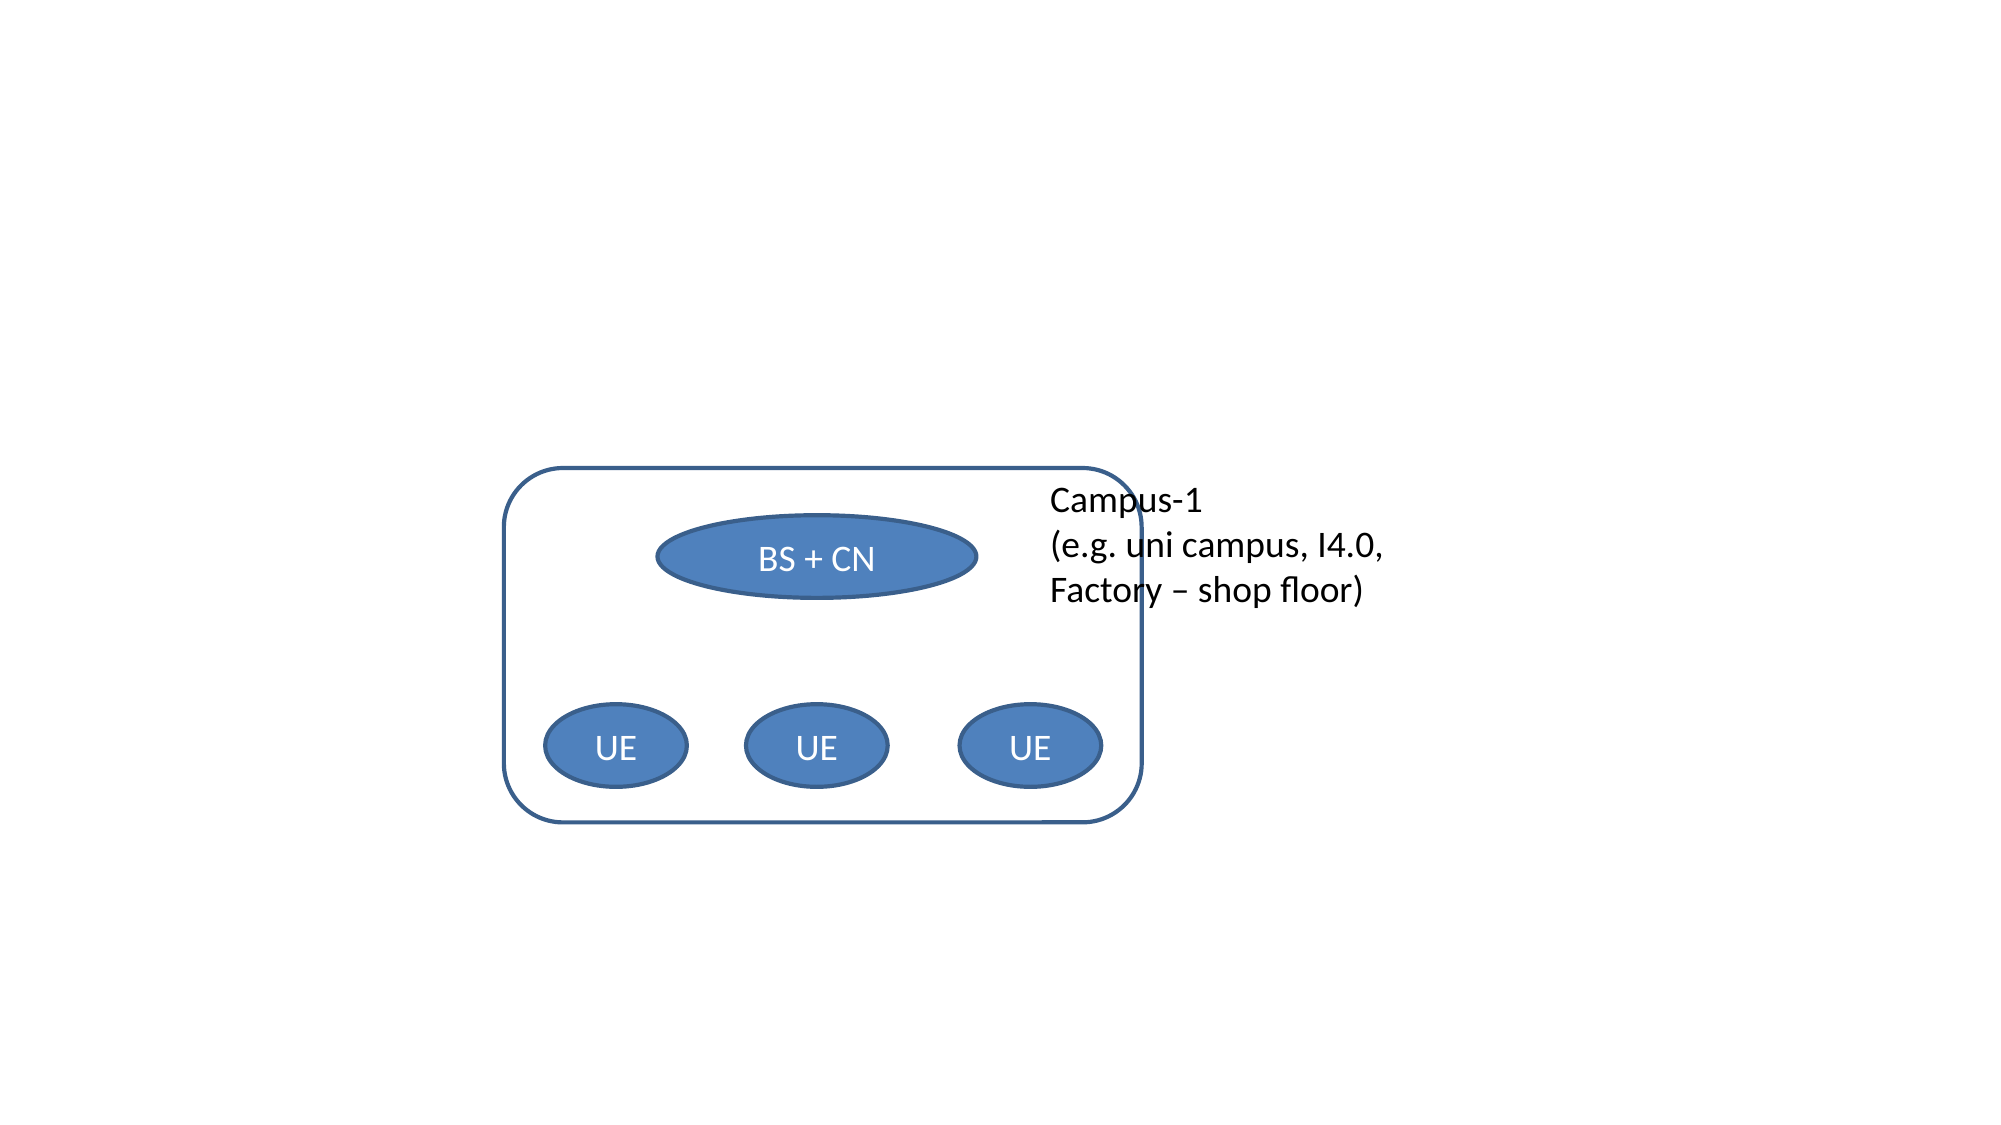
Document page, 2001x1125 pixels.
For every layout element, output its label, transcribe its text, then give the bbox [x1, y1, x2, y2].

text_box Campus-1 (e.g. uni campus, I4.0, Factory – shop floor) [1035, 467, 1497, 618]
text_box [501, 465, 1144, 825]
